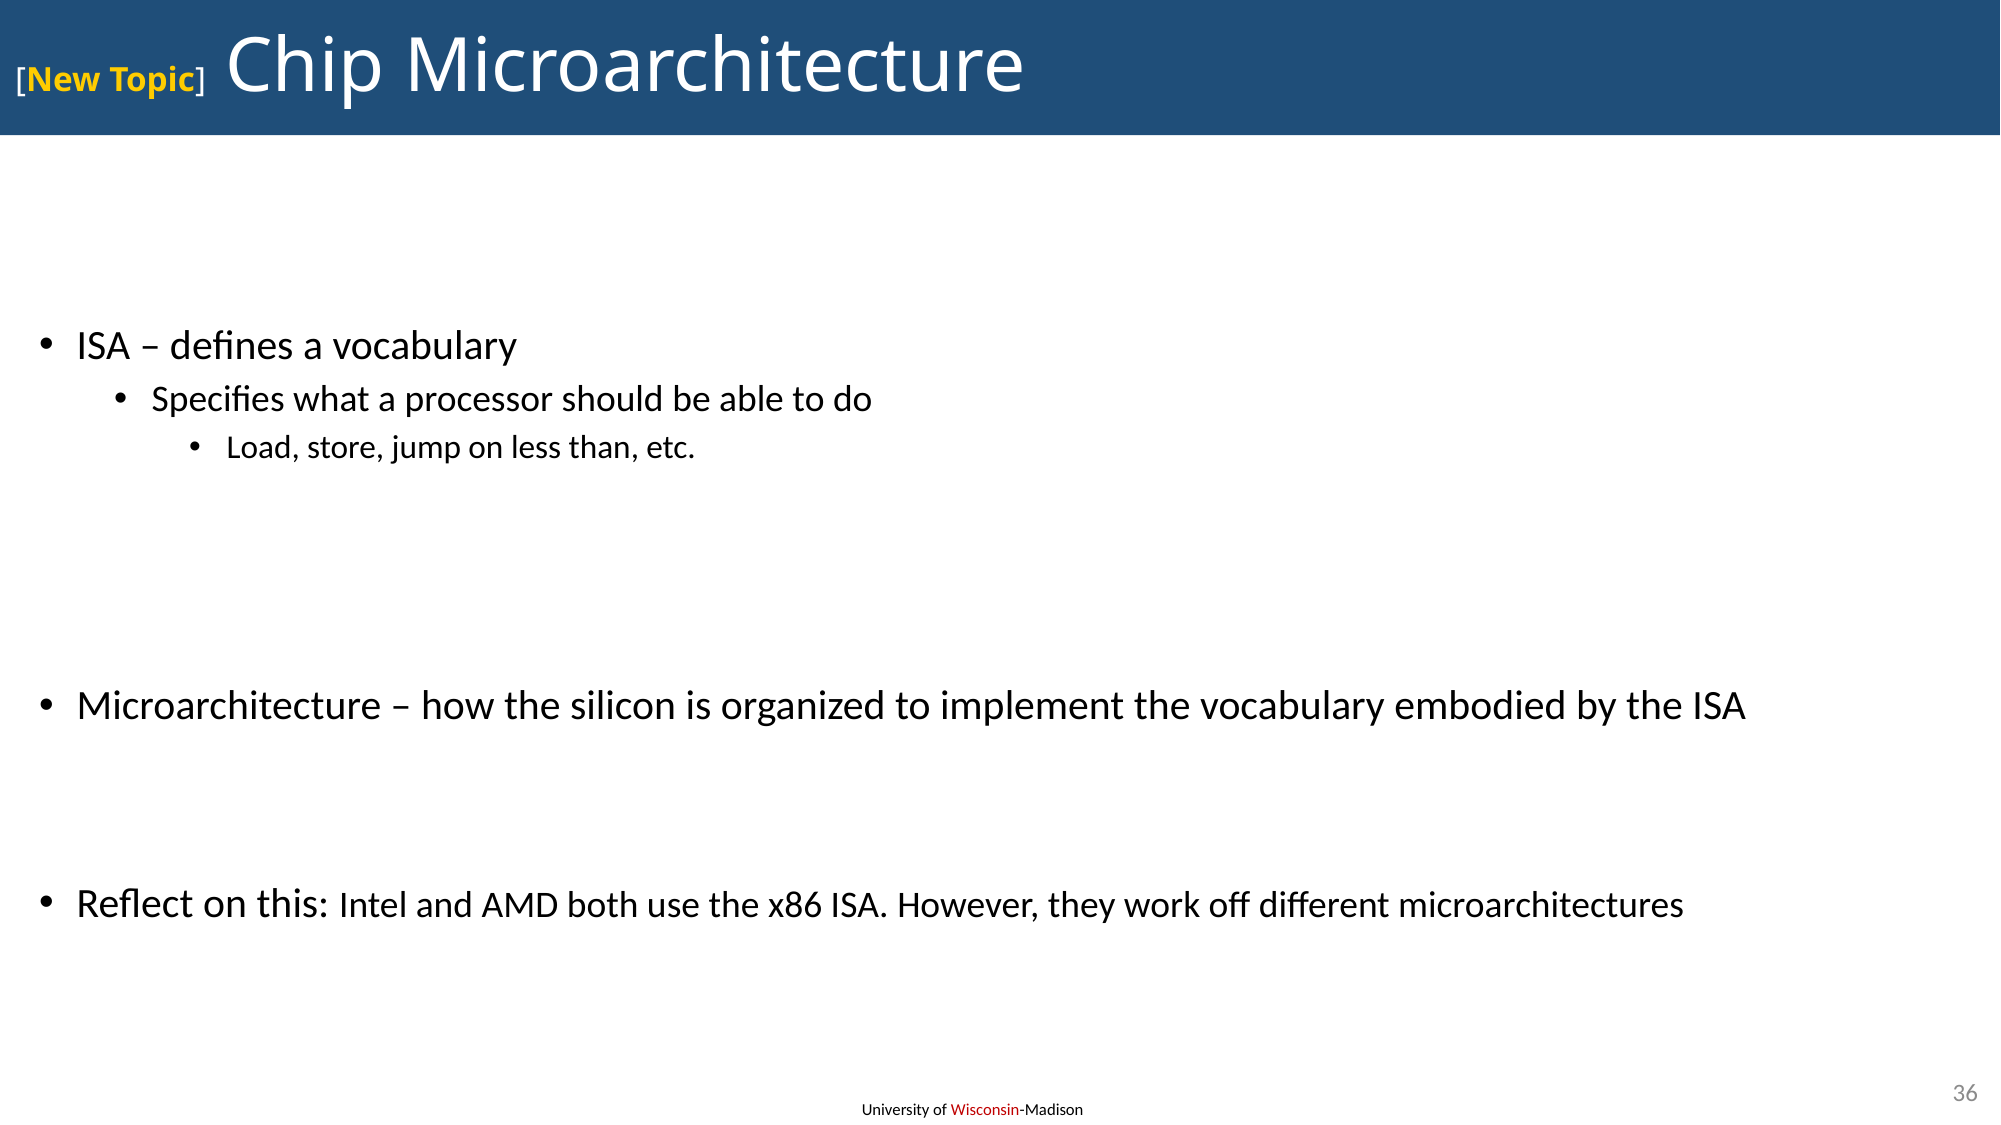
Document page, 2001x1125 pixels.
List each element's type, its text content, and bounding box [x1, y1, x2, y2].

title [New Topic] Chip Microarchitecture [0, 0, 2000, 136]
list ISA – defines a vocabulary Specifies what a processor should be able to do Load, store, jump on less than, etc. Microarchitecture – how the silicon is organized to implement the vocabulary embodied by the ISA Reflect on this: Intel and AMD both use the x86 ISA. However, they work off different microarchitectures [24, 245, 1987, 1055]
slide_number 36 [1879, 1069, 1994, 1114]
